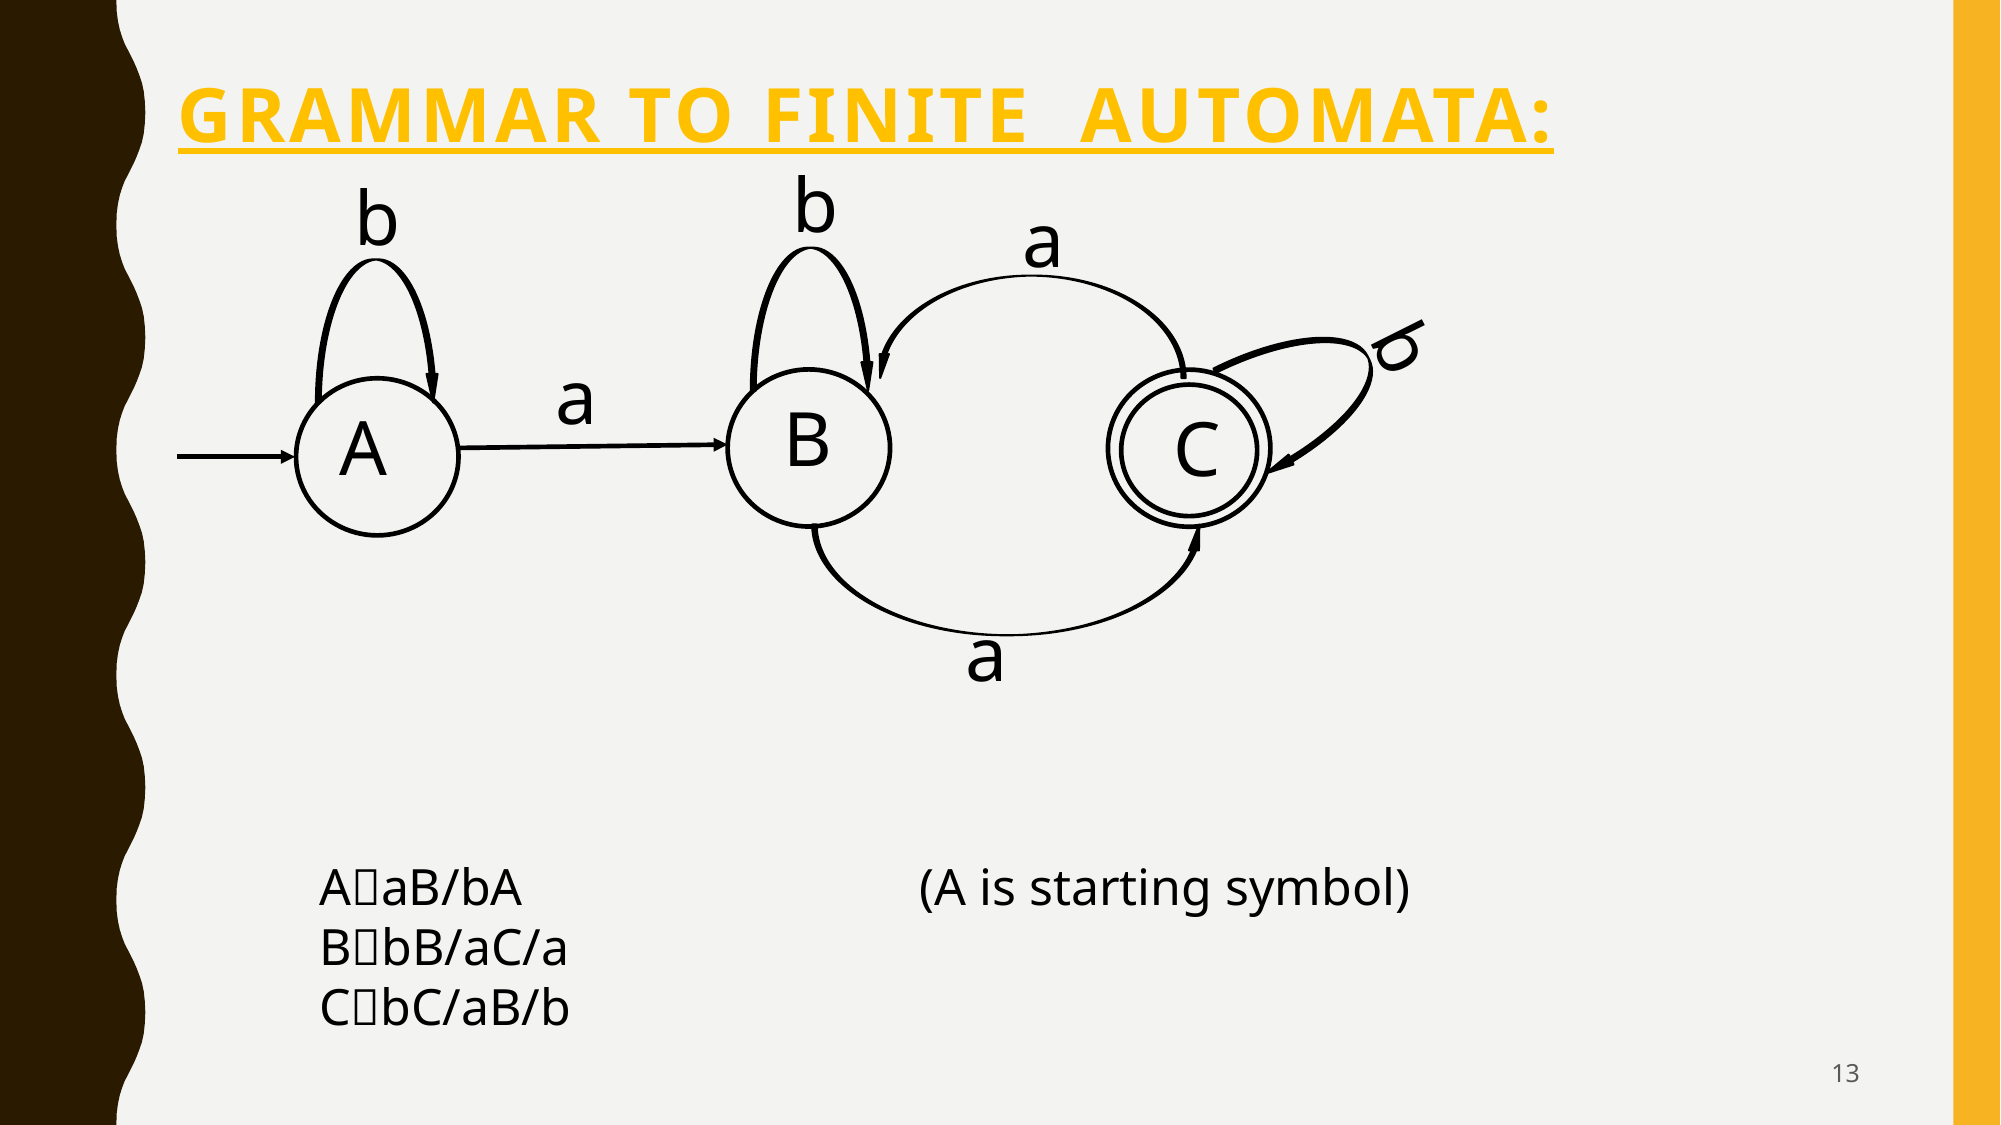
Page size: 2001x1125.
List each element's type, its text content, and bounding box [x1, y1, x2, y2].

text_box b [339, 162, 415, 268]
text_box [1212, 336, 1345, 374]
text_box a [950, 599, 1026, 705]
text_box [749, 256, 796, 392]
text_box [1026, 528, 1201, 636]
text_box [1265, 384, 1368, 475]
title Grammar to finite Automata: [162, 70, 1919, 218]
slide_number 13 [1412, 1045, 1875, 1103]
text_box [391, 268, 439, 404]
text_box b [1341, 289, 1469, 404]
text_box [1106, 368, 1272, 528]
text_box a [1008, 185, 1084, 290]
text_box [314, 268, 361, 404]
text_box [878, 275, 1008, 380]
text_box [295, 377, 460, 537]
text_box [458, 444, 728, 448]
text_box [726, 368, 892, 528]
text_box AaB/bA (A is starting symbol) BbB/aC/a CbC/aB/b [154, 847, 1928, 1043]
text_box B [769, 384, 845, 490]
text_box [811, 523, 950, 632]
text_box C [1159, 394, 1235, 499]
text_box [1084, 280, 1187, 380]
text_box a [540, 341, 617, 444]
text_box [1120, 383, 1259, 518]
text_box [826, 256, 874, 392]
text_box b [777, 150, 853, 256]
